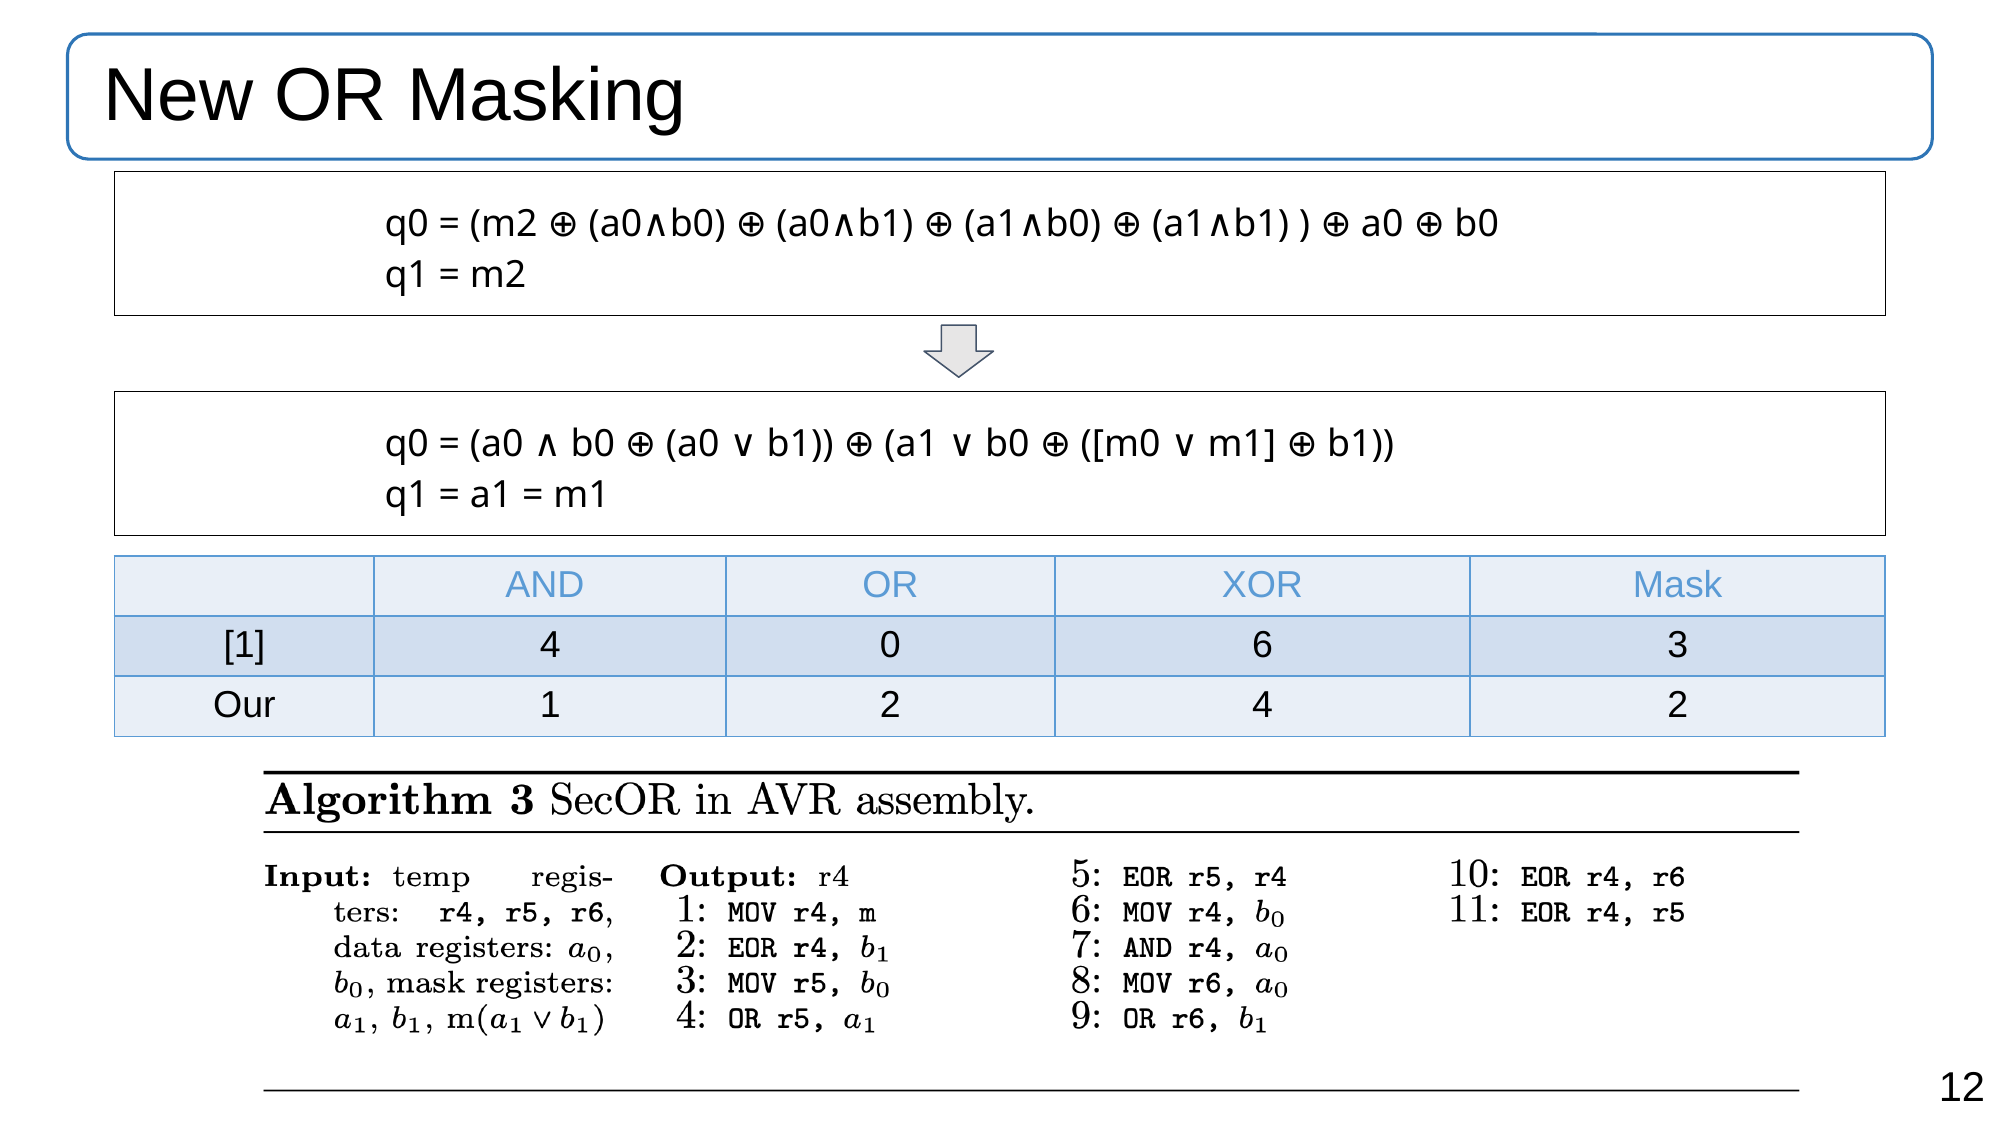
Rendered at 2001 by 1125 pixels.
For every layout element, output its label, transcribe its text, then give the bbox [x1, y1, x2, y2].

table_cell [1] [115, 617, 373, 675]
table_cell 6 [1056, 617, 1469, 675]
table_header XOR [1056, 557, 1469, 615]
table_header OR [727, 557, 1054, 615]
table_cell Our [115, 677, 373, 736]
table_cell 4 [375, 617, 725, 675]
table_cell 0 [727, 617, 1054, 675]
table_cell 2 [1471, 677, 1884, 736]
picture [214, 746, 1842, 1122]
table_header AND [375, 557, 725, 615]
table_cell 1 [375, 677, 725, 736]
title New OR Masking [67, 34, 1933, 160]
text_box q0 = (m2 ⊕ (a0∧b0) ⊕ (a0∧b1) ⊕ (a1∧b0) ⊕ (a1∧b1) ) ⊕ a0 ⊕ b0 q1 = m2 [114, 171, 1886, 316]
table_cell 3 [1471, 617, 1884, 675]
table_cell 2 [727, 677, 1054, 736]
table_header Mask [1471, 557, 1884, 615]
text_box q0 = (a0 ∧ b0 ⊕ (a0 ∨ b1)) ⊕ (a1 ∨ b0 ⊕ ([m0 ∨ m1] ⊕ b1)) q1 = a1 = m1 [114, 391, 1886, 536]
text_box [924, 325, 994, 378]
table_cell 4 [1056, 677, 1469, 736]
table_header [115, 557, 373, 615]
